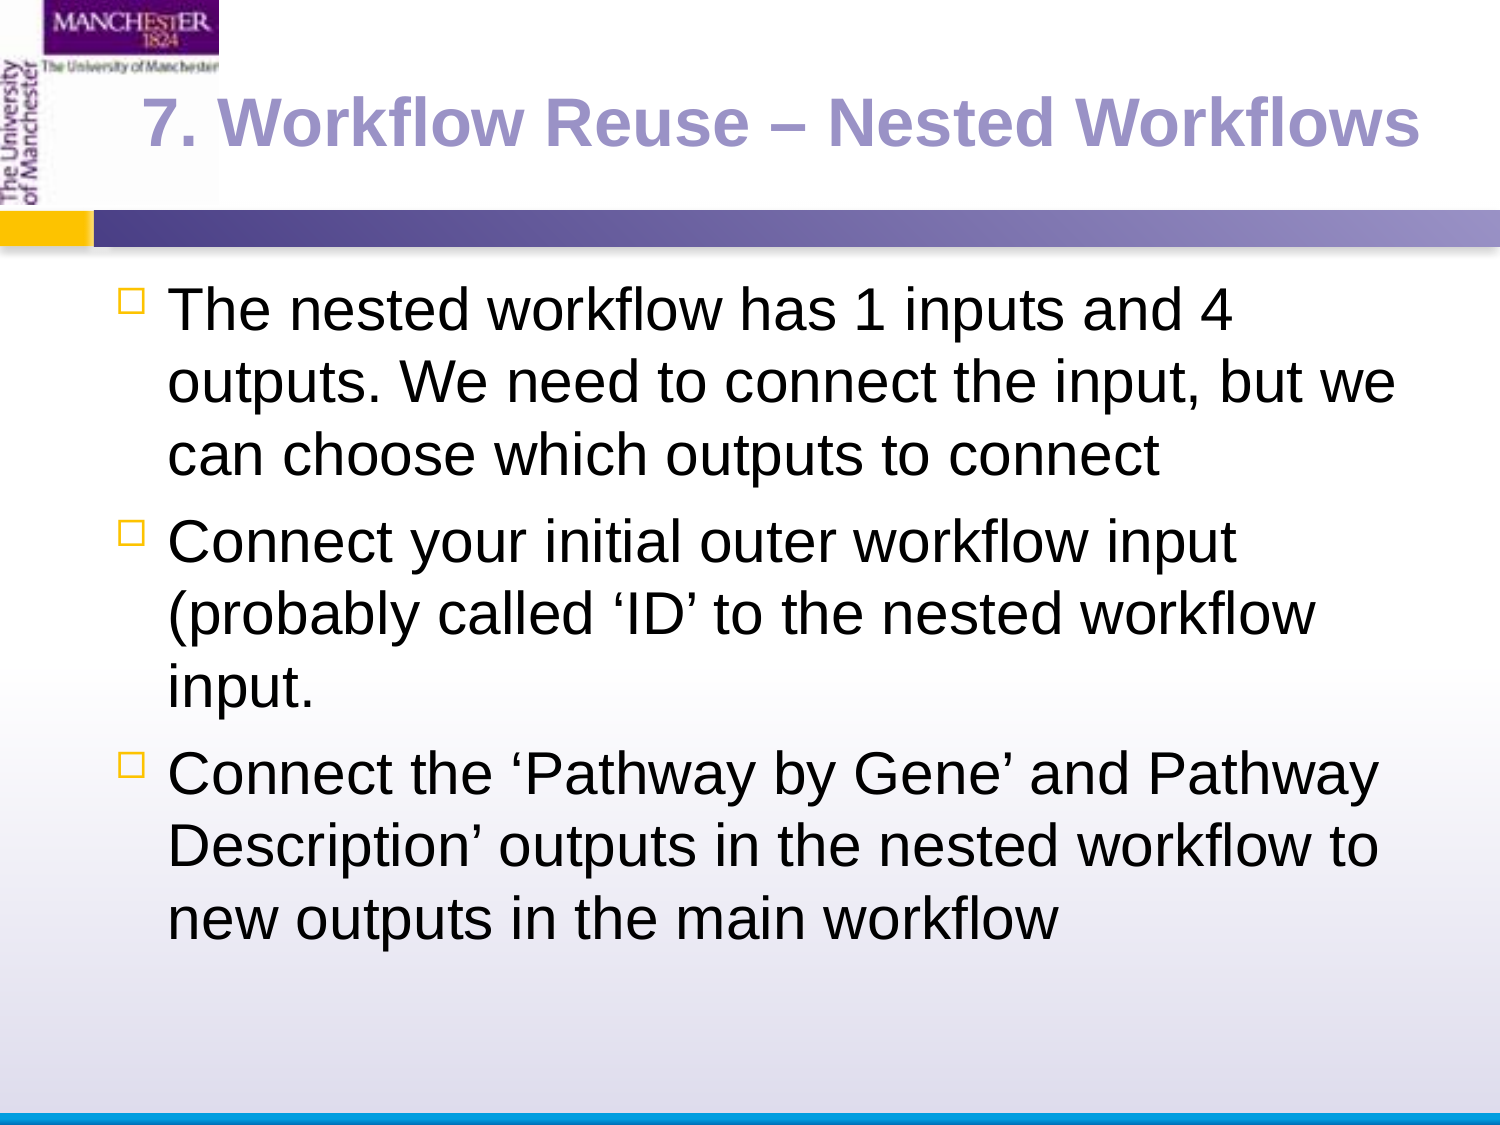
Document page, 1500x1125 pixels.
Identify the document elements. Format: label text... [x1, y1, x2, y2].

list The nested workflow has 1 inputs and 4 outputs. We need to connect the input, but we can choose which outputs to connect Connect your initial outer workflow input (probably called ‘ID’ to the nested workflow input. Connect the ‘Pathway by Gene’ and Pathway Description’ outputs in the nested workflow to new outputs in the main workflow [100, 262, 1439, 1006]
title 7. Workflow Reuse – Nested Workflows [99, 37, 1438, 200]
picture [0, 0, 219, 204]
